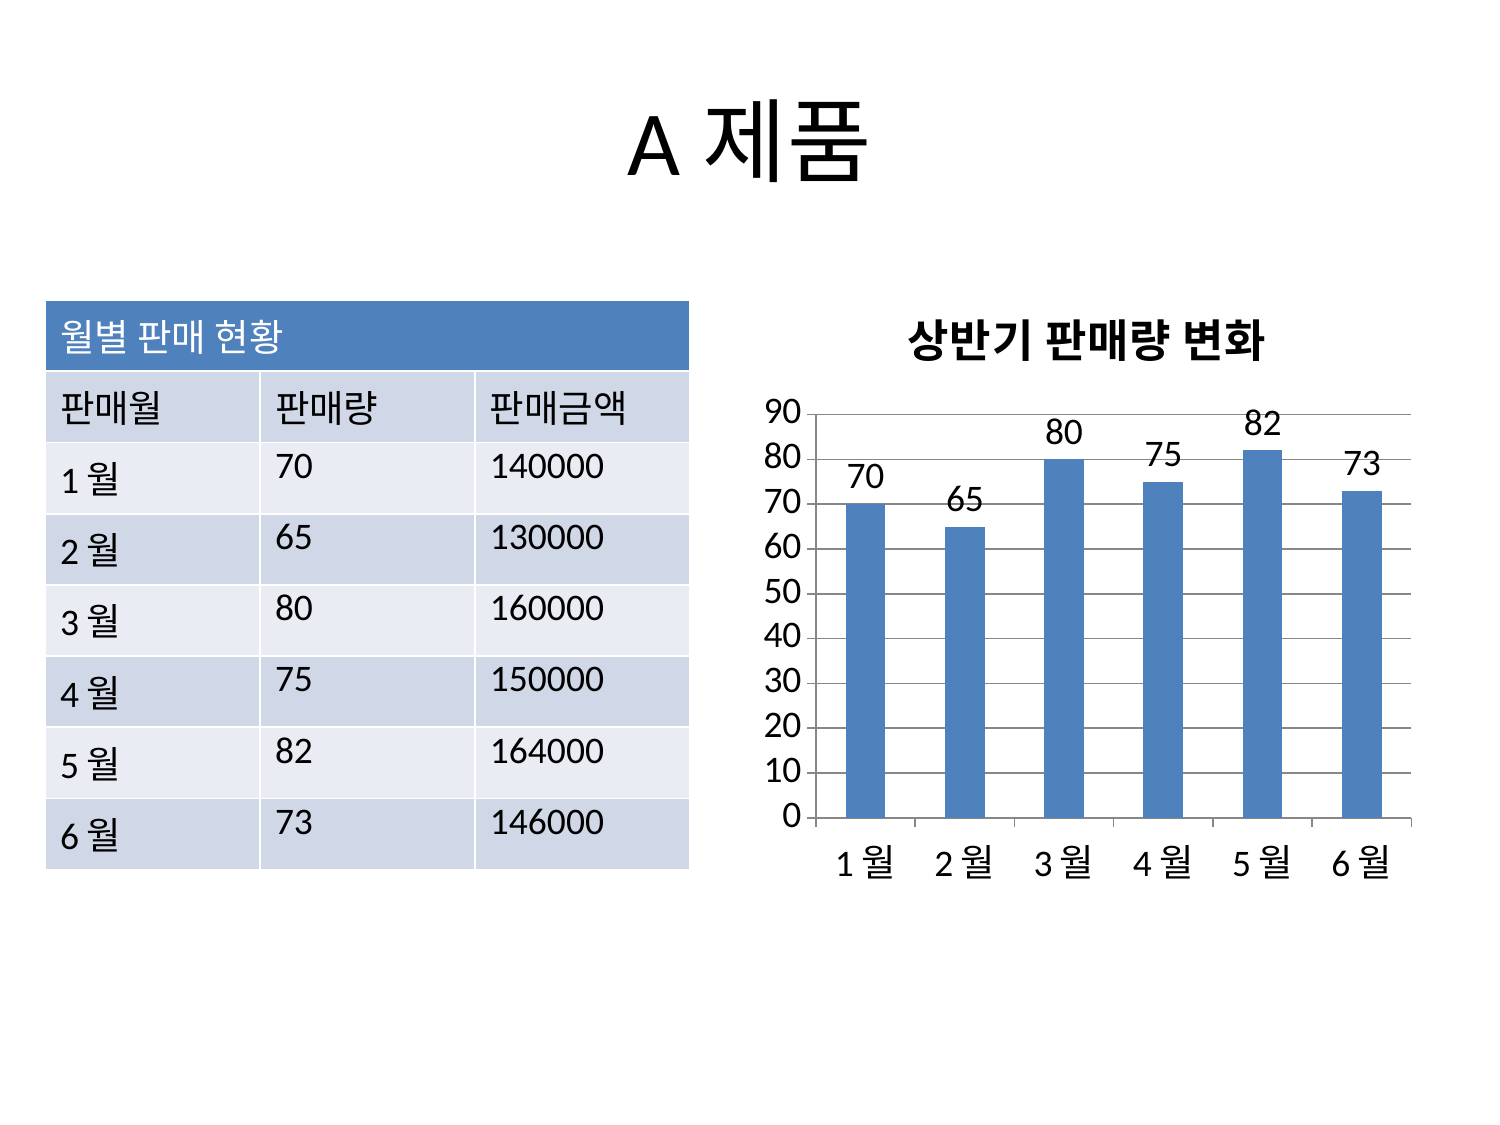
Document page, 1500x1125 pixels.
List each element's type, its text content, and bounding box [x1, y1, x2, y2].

table_cell 130000 [476, 515, 689, 584]
table_cell 3월 [46, 586, 259, 655]
table_cell 140000 [476, 443, 689, 513]
table_cell 73 [261, 799, 474, 869]
table_cell 4월 [46, 657, 259, 726]
table_cell 판매월 [46, 372, 259, 442]
table_cell 5월 [46, 728, 259, 798]
table_header 월별 판매 현황 [46, 301, 689, 370]
table_cell 146000 [476, 799, 689, 869]
table_cell 65 [261, 515, 474, 584]
table_cell 150000 [476, 657, 689, 726]
table_cell 82 [261, 728, 474, 798]
title A제품 [75, 45, 1425, 233]
chart [749, 269, 1426, 901]
table_cell 80 [261, 586, 474, 655]
table_cell 160000 [476, 586, 689, 655]
table_cell 판매금액 [476, 372, 689, 442]
table_cell 70 [261, 443, 474, 513]
table_cell 164000 [476, 728, 689, 798]
table_cell 1월 [46, 443, 259, 513]
table_cell 2월 [46, 515, 259, 584]
table_cell 75 [261, 657, 474, 726]
table_cell 판매량 [261, 372, 474, 442]
table_cell 6월 [46, 799, 259, 869]
